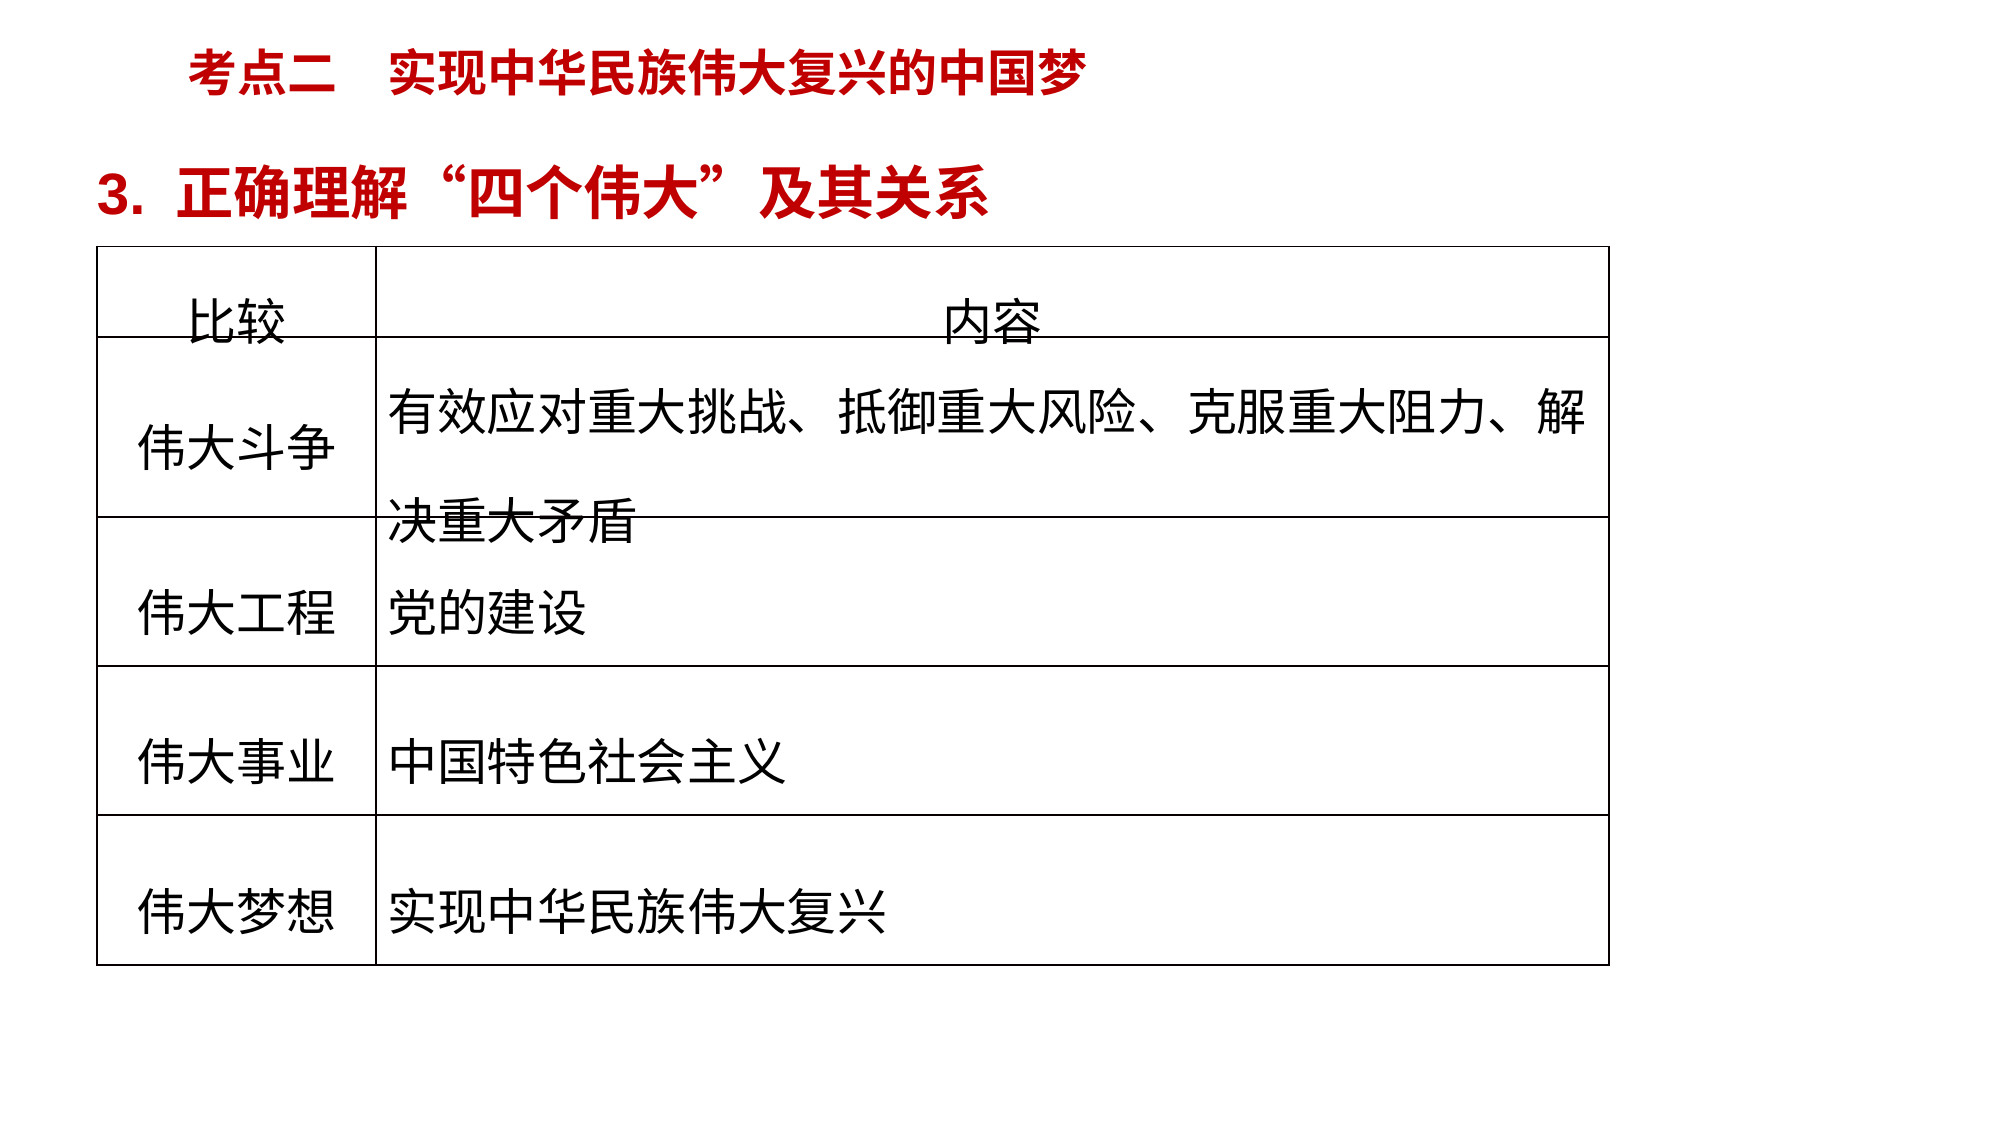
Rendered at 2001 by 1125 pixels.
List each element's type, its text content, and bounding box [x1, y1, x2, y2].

table_cell 伟大斗争 [98, 338, 375, 516]
table_cell 实现中华民族伟大复兴 [377, 816, 1608, 964]
table_cell 党的建设 [377, 518, 1608, 665]
table_cell 伟大梦想 [98, 816, 375, 964]
table_header 内容 [377, 247, 1608, 336]
table_header 比较 [98, 247, 375, 336]
text_box 3. 正确理解“四个伟大”及其关系 [82, 148, 1007, 304]
table_cell 伟大事业 [98, 667, 375, 814]
text_box 考点二 实现中华民族伟大复兴的中国梦 [172, 4, 1867, 109]
table_cell 中国特色社会主义 [377, 667, 1608, 814]
table_cell 伟大工程 [98, 518, 375, 665]
table_cell 有效应对重大挑战、抵御重大风险、克服重大阻力、解决重大矛盾 [377, 338, 1608, 516]
